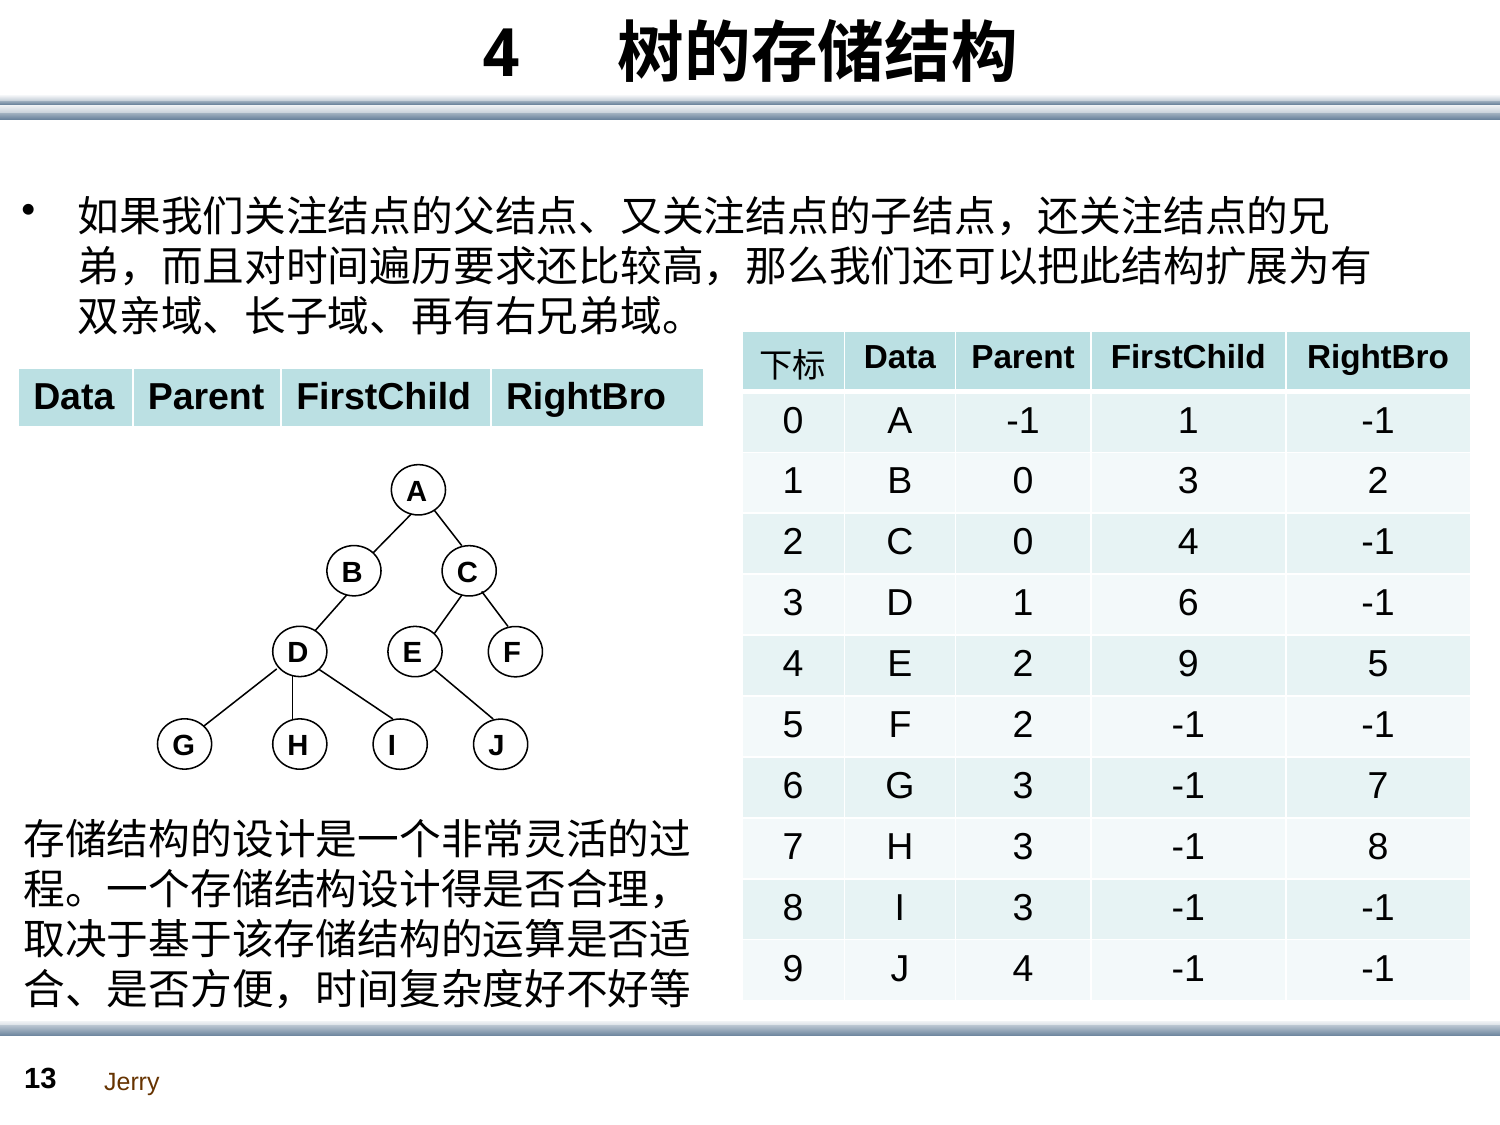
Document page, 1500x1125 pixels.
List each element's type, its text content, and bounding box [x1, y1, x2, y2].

table_cell 3 [743, 575, 844, 634]
table_cell 2 [956, 636, 1090, 695]
table_cell 5 [1287, 636, 1470, 695]
table_cell 0 [956, 514, 1090, 573]
table_cell C [845, 514, 955, 573]
table_cell -1 [1287, 940, 1470, 1000]
table_cell H [845, 819, 955, 878]
table_header FirstChild [1092, 332, 1285, 389]
table_cell G [845, 758, 955, 817]
text_box 存储结构的设计是一个非常灵活的过程。一个存储结构设计得是否合理，取决于基于该存储结构的运算是否适合、是否方便，时间复杂度好不好等 [8, 805, 719, 1021]
table_cell -1 [1092, 758, 1285, 817]
table_cell -1 [1287, 514, 1470, 573]
title 4 树的存储结构 [0, 0, 1500, 101]
table_cell E [845, 636, 955, 695]
table_cell 5 [743, 697, 844, 756]
table_cell 9 [743, 940, 844, 1000]
table_cell 2 [956, 697, 1090, 756]
table_cell B [845, 453, 955, 512]
table_cell -1 [1287, 575, 1470, 634]
table_cell 8 [743, 880, 844, 939]
table_cell 1 [743, 453, 844, 512]
table_cell 3 [956, 880, 1090, 939]
table_cell 1 [1092, 394, 1285, 452]
table_header RightBro [1287, 332, 1470, 389]
table_cell 6 [743, 758, 844, 817]
table_cell -1 [956, 394, 1090, 452]
table_cell 0 [743, 394, 844, 452]
table_cell D [845, 575, 955, 634]
table_cell I [845, 880, 955, 939]
table_cell J [845, 940, 955, 1000]
table_cell A [845, 394, 955, 452]
table_header Parent [134, 369, 280, 426]
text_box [157, 464, 543, 770]
table_cell F [845, 697, 955, 756]
table_cell 8 [1287, 819, 1470, 878]
table_header RightBro [492, 369, 703, 426]
table_cell 3 [1092, 453, 1285, 512]
table_cell 0 [956, 453, 1090, 512]
table_cell 4 [956, 940, 1090, 1000]
table_header 下标 [743, 332, 844, 389]
table_cell 4 [1092, 514, 1285, 573]
table_header Data [845, 332, 955, 389]
table_cell 7 [1287, 758, 1470, 817]
table_cell 7 [743, 819, 844, 878]
table_header Parent [956, 332, 1090, 389]
table_cell -1 [1287, 697, 1470, 756]
table_cell -1 [1287, 394, 1470, 452]
table_cell -1 [1092, 880, 1285, 939]
table_cell 9 [1092, 636, 1285, 695]
table_cell -1 [1092, 940, 1285, 1000]
table_header Data [19, 369, 132, 426]
table_cell -1 [1287, 880, 1470, 939]
table_header FirstChild [282, 369, 490, 426]
list 如果我们关注结点的父结点、又关注结点的子结点，还关注结点的兄弟，而且对时间遍历要求还比较高，那么我们还可以把此结构扩展为有双亲域、长子域、再有右兄弟域。 [5, 181, 1388, 377]
table_cell -1 [1092, 697, 1285, 756]
table_cell 4 [743, 636, 844, 695]
table_cell 2 [743, 514, 844, 573]
table_cell 3 [956, 819, 1090, 878]
table_cell 6 [1092, 575, 1285, 634]
table_cell -1 [1092, 819, 1285, 878]
table_cell 3 [956, 758, 1090, 817]
table_cell 2 [1287, 453, 1470, 512]
table_cell 1 [956, 575, 1090, 634]
